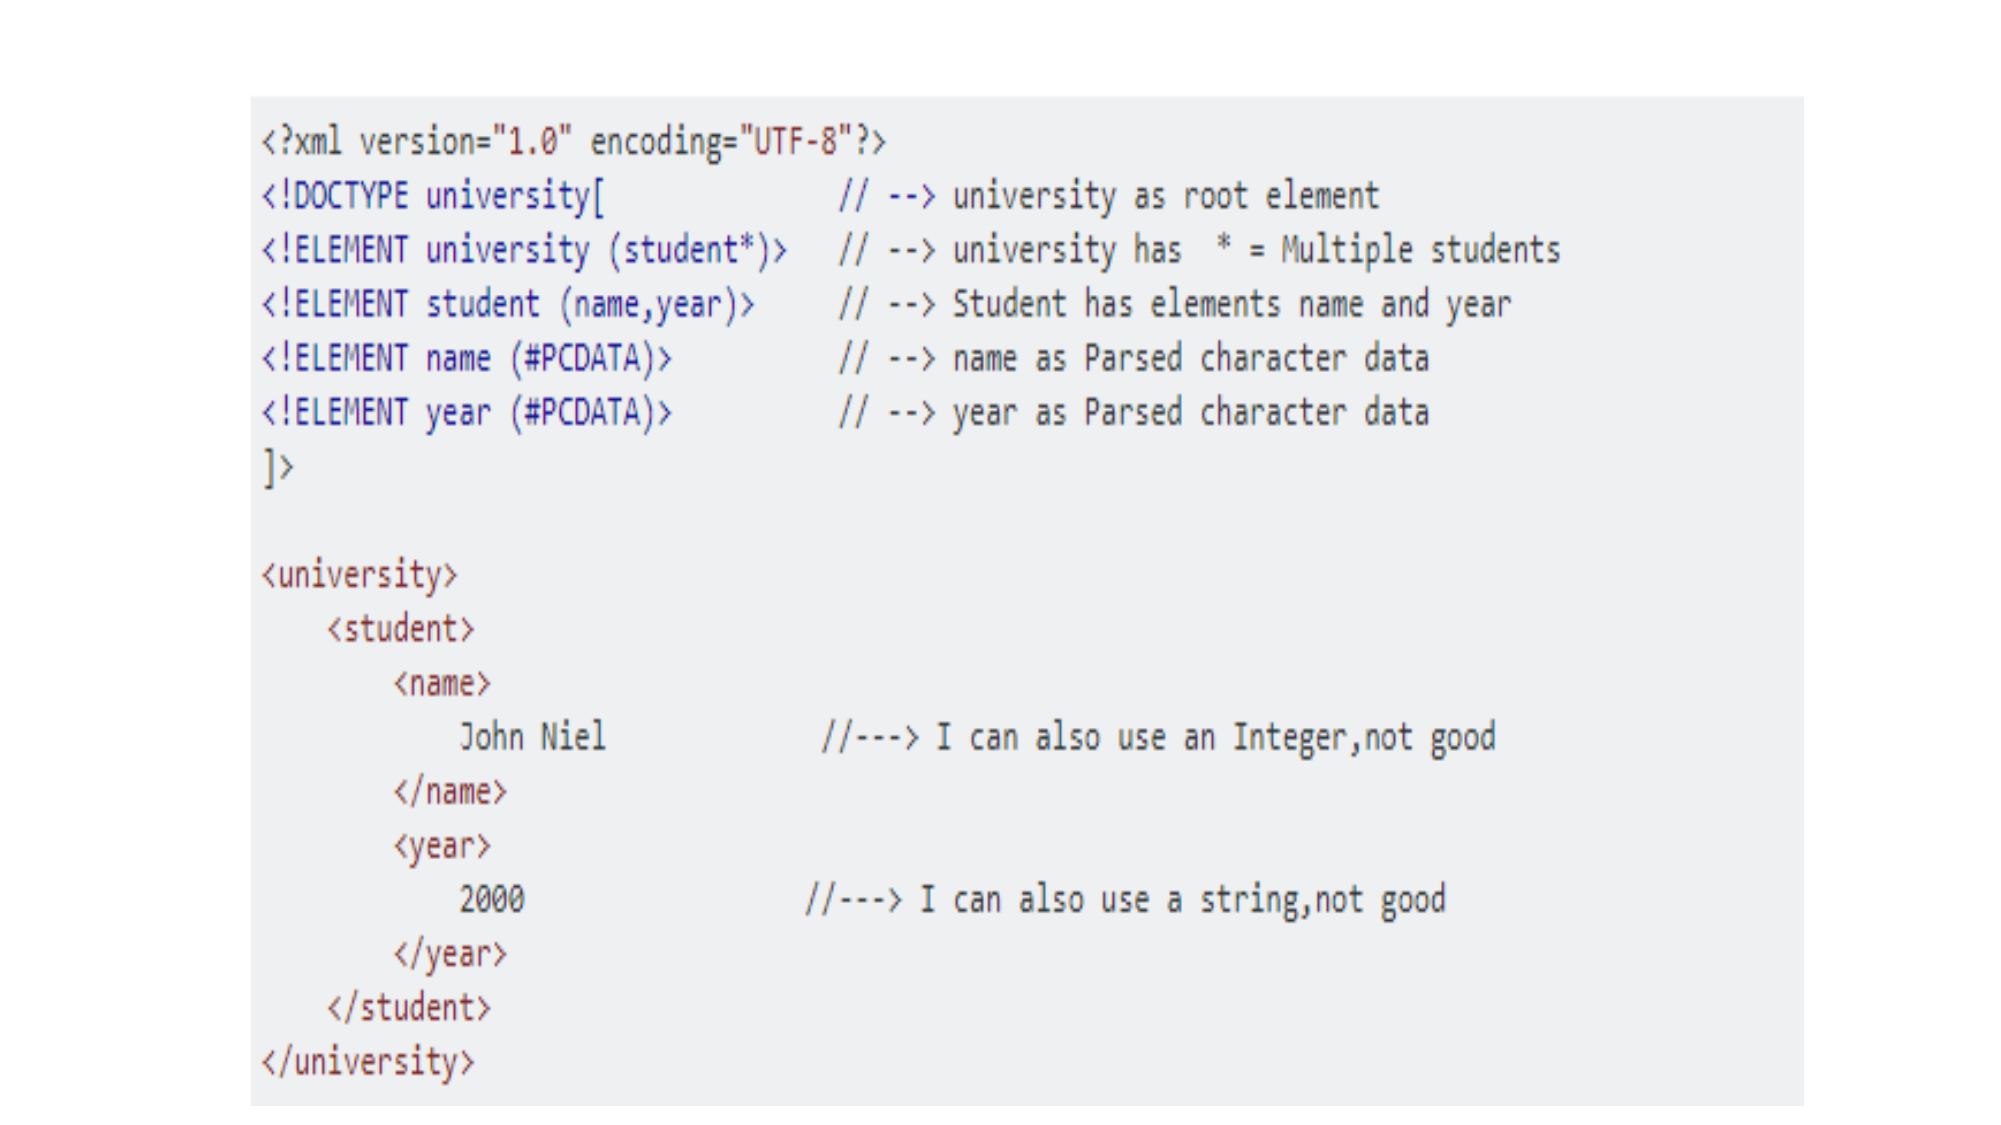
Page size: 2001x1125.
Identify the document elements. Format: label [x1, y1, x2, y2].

picture [249, 91, 1804, 1106]
